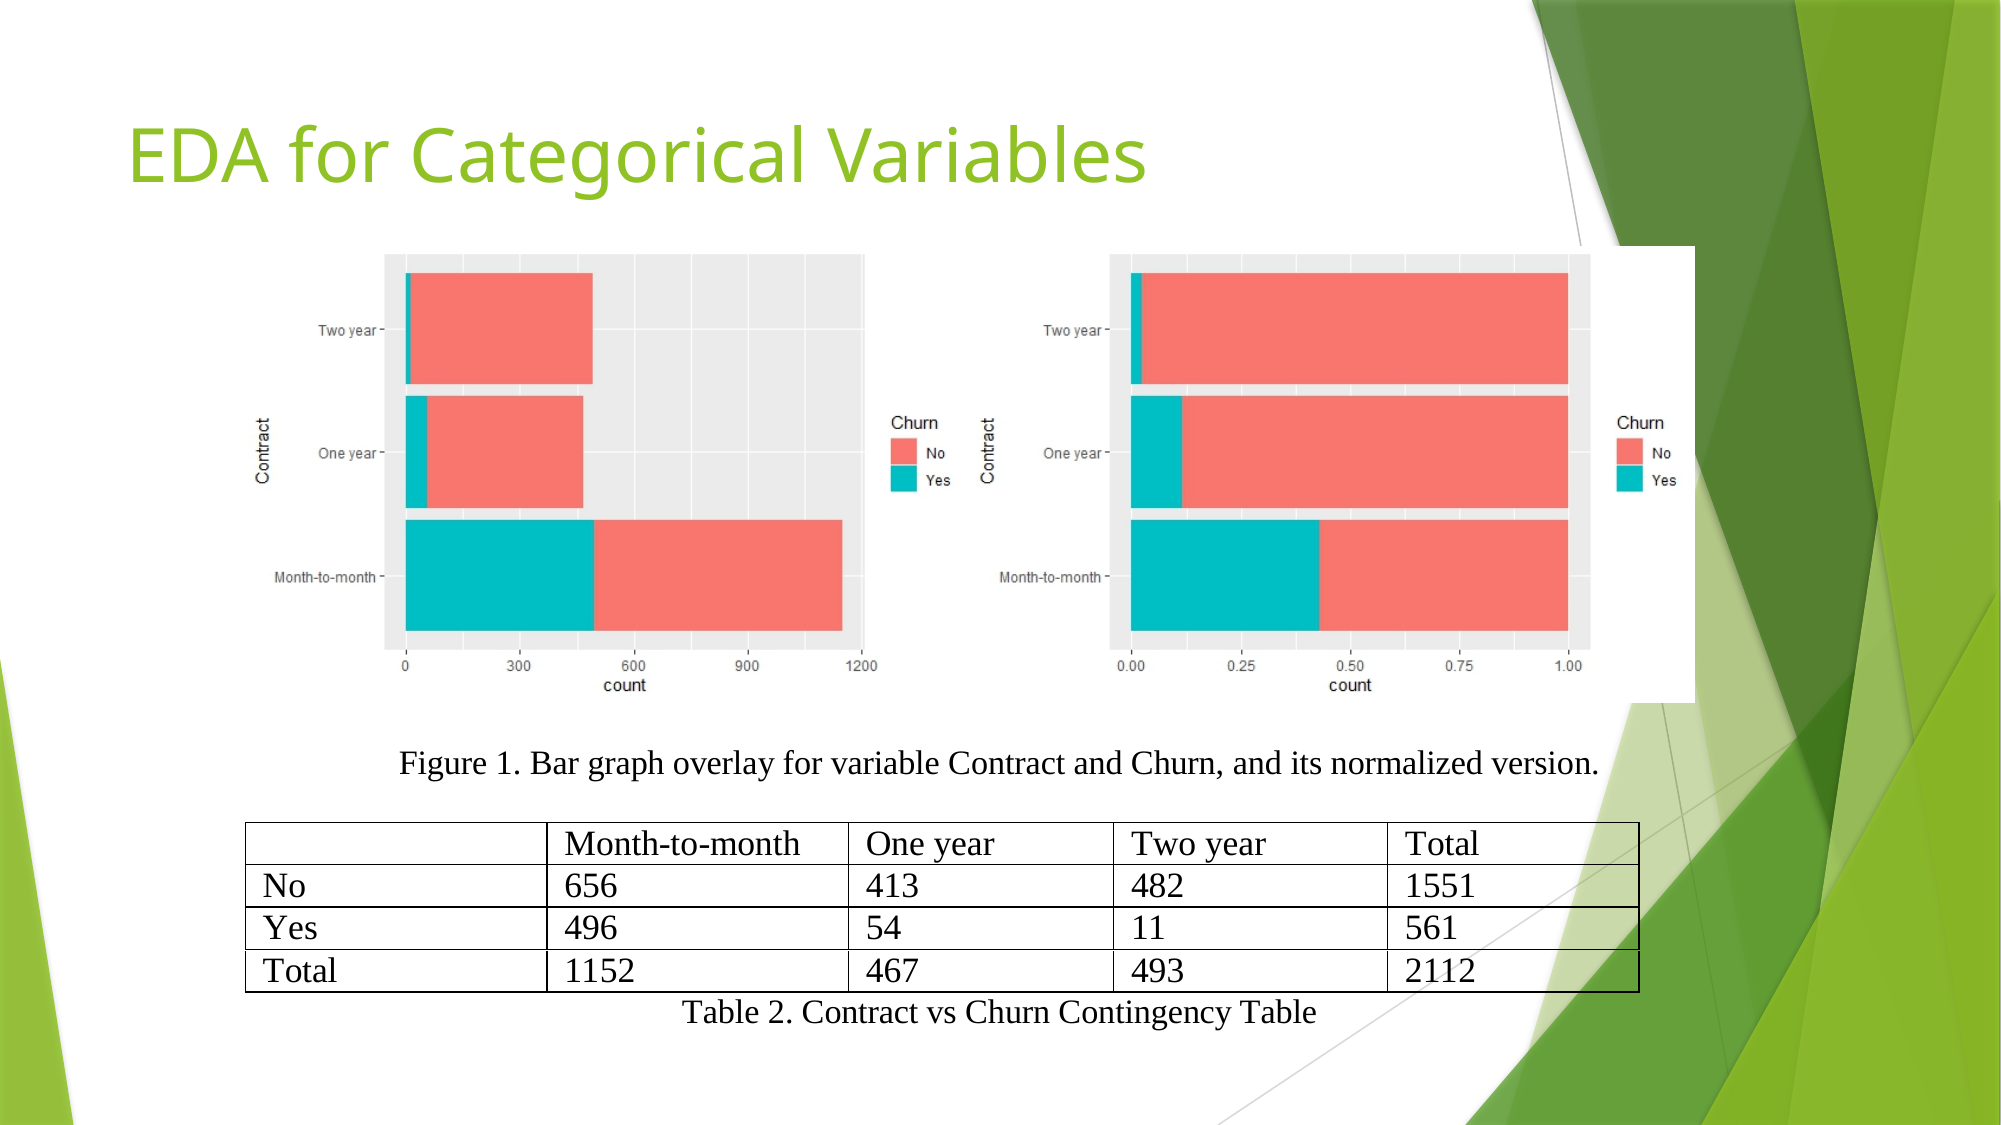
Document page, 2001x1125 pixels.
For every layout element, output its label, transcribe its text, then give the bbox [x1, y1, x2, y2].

picture [244, 245, 1755, 1072]
title EDA for Categorical Variables [111, 99, 1522, 317]
